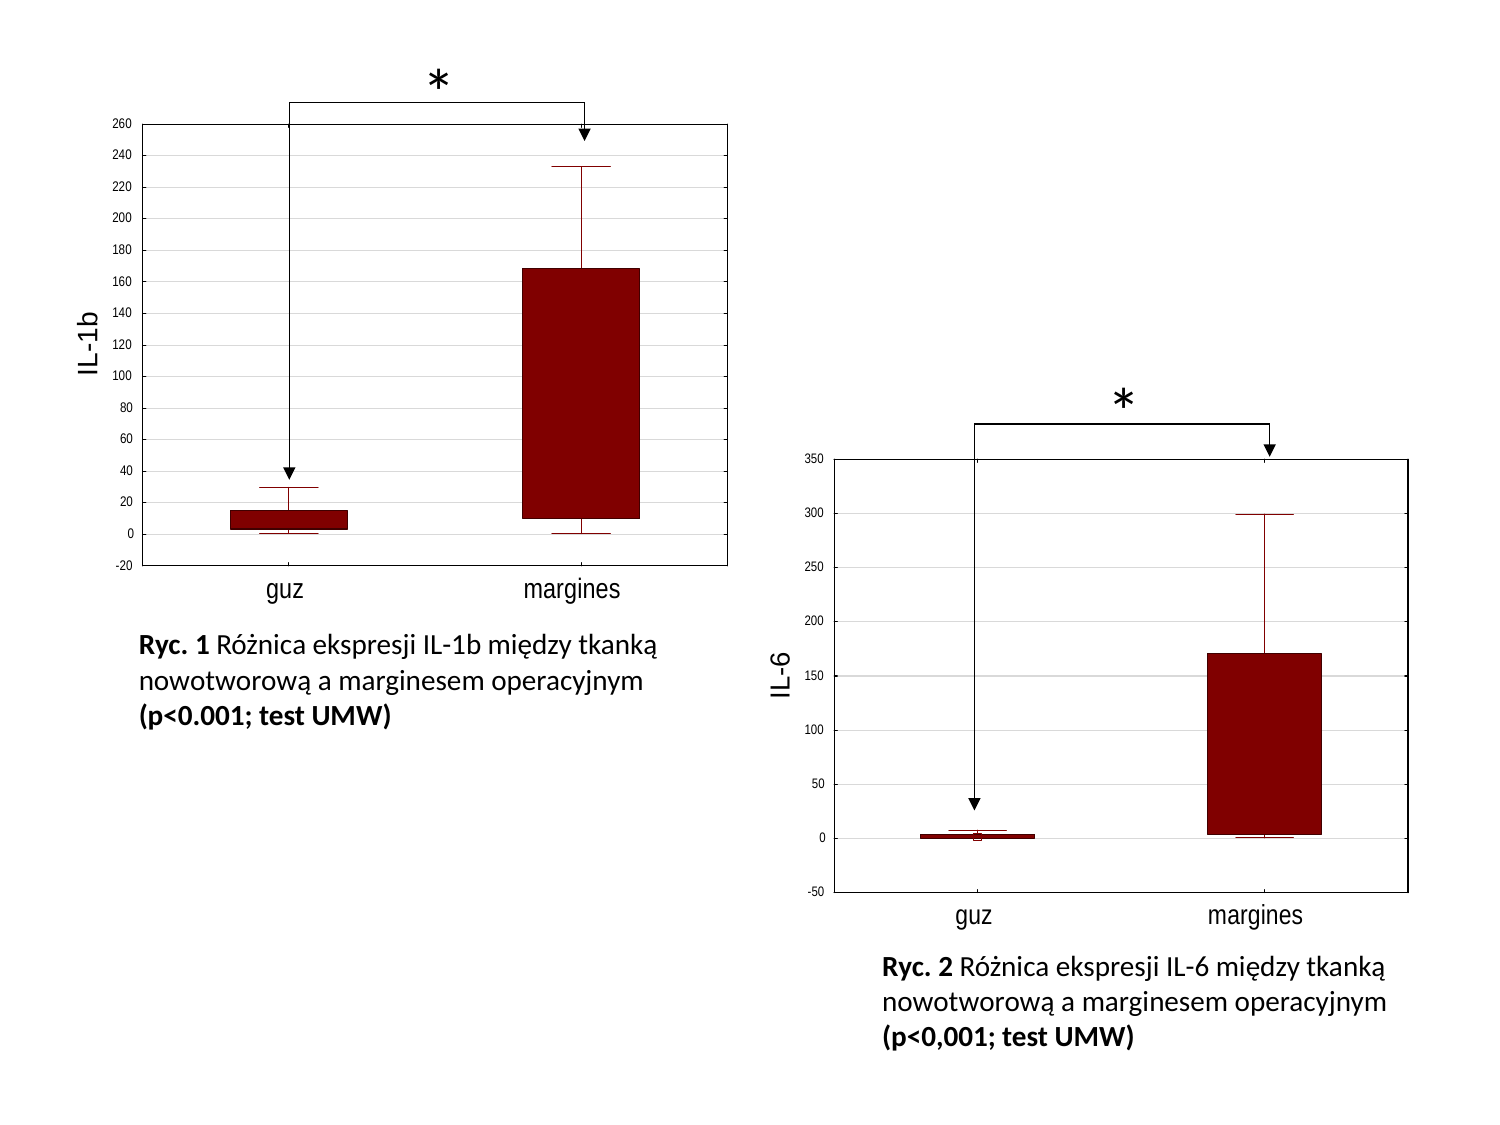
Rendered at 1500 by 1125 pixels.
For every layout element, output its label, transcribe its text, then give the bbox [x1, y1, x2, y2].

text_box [974, 361, 1270, 811]
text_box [64, 108, 739, 615]
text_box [757, 444, 1419, 941]
text_box Ryc. 2 Różnica ekspresji IL-6 między tkanką nowotworową a marginesem operacyjnym (p<0,001; test UMW) [867, 940, 1423, 1060]
text_box Ryc. 1 Różnica ekspresji IL-1b między tkanką nowotworową a marginesem operacyjnym (p<0.001; test UMW) [123, 618, 745, 739]
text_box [289, 42, 585, 481]
